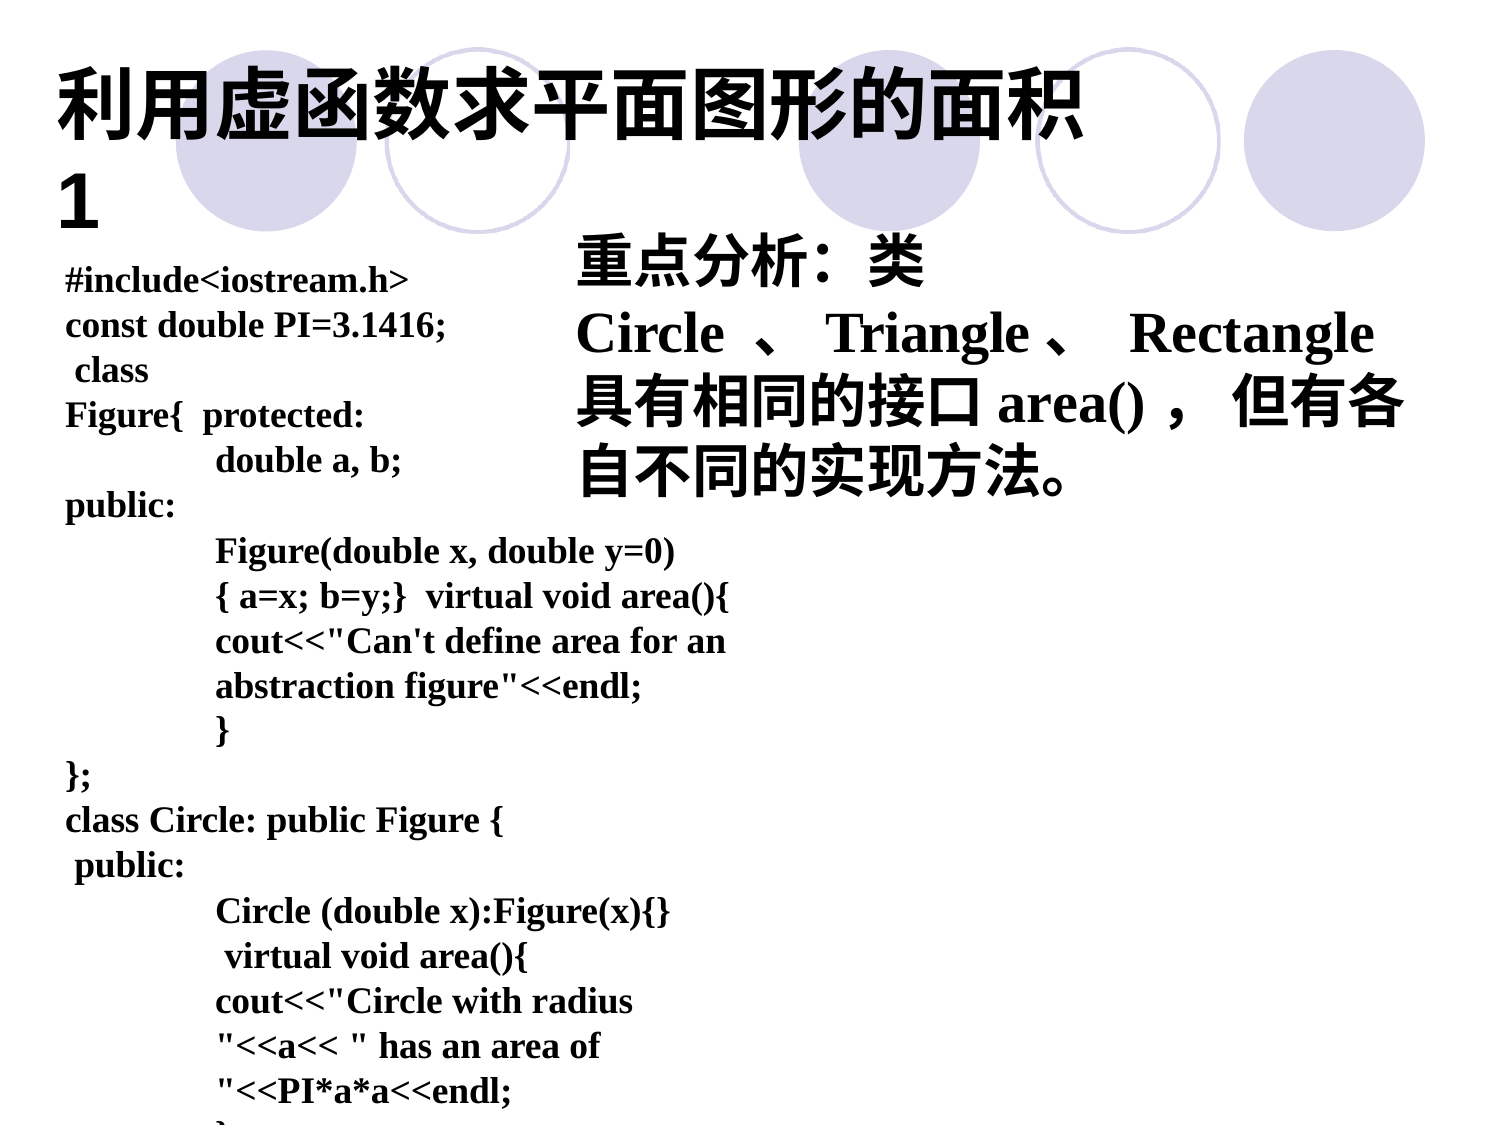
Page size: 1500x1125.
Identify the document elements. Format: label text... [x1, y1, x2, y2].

title 利用虚函数求平面图形的面积1 [54, 52, 1136, 245]
text_box 重点分析：类Circle 、Triangle、 Rectangle具有相同的接口area()， 但有各自不同的实现方法。 [573, 221, 1441, 504]
picture [1035, 47, 1221, 221]
text_box Figure(double x, double y=0) { a=x; b=y;} virtual void area(){ cout<<"Can't define area for an abstraction figure"<<endl; } }; class Circle: public Figure { public: Circle (double x):Figure(x){} virtual void area(){ cout<<"Circle with radius "<<a<< " has an area of "<<PI*a*a<<endl; } }; [62, 523, 1355, 1125]
text_box #include<iostream.h> const double PI=3.1416; class Figure{ protected: double a, b; public: [62, 253, 452, 523]
picture [384, 47, 571, 52]
